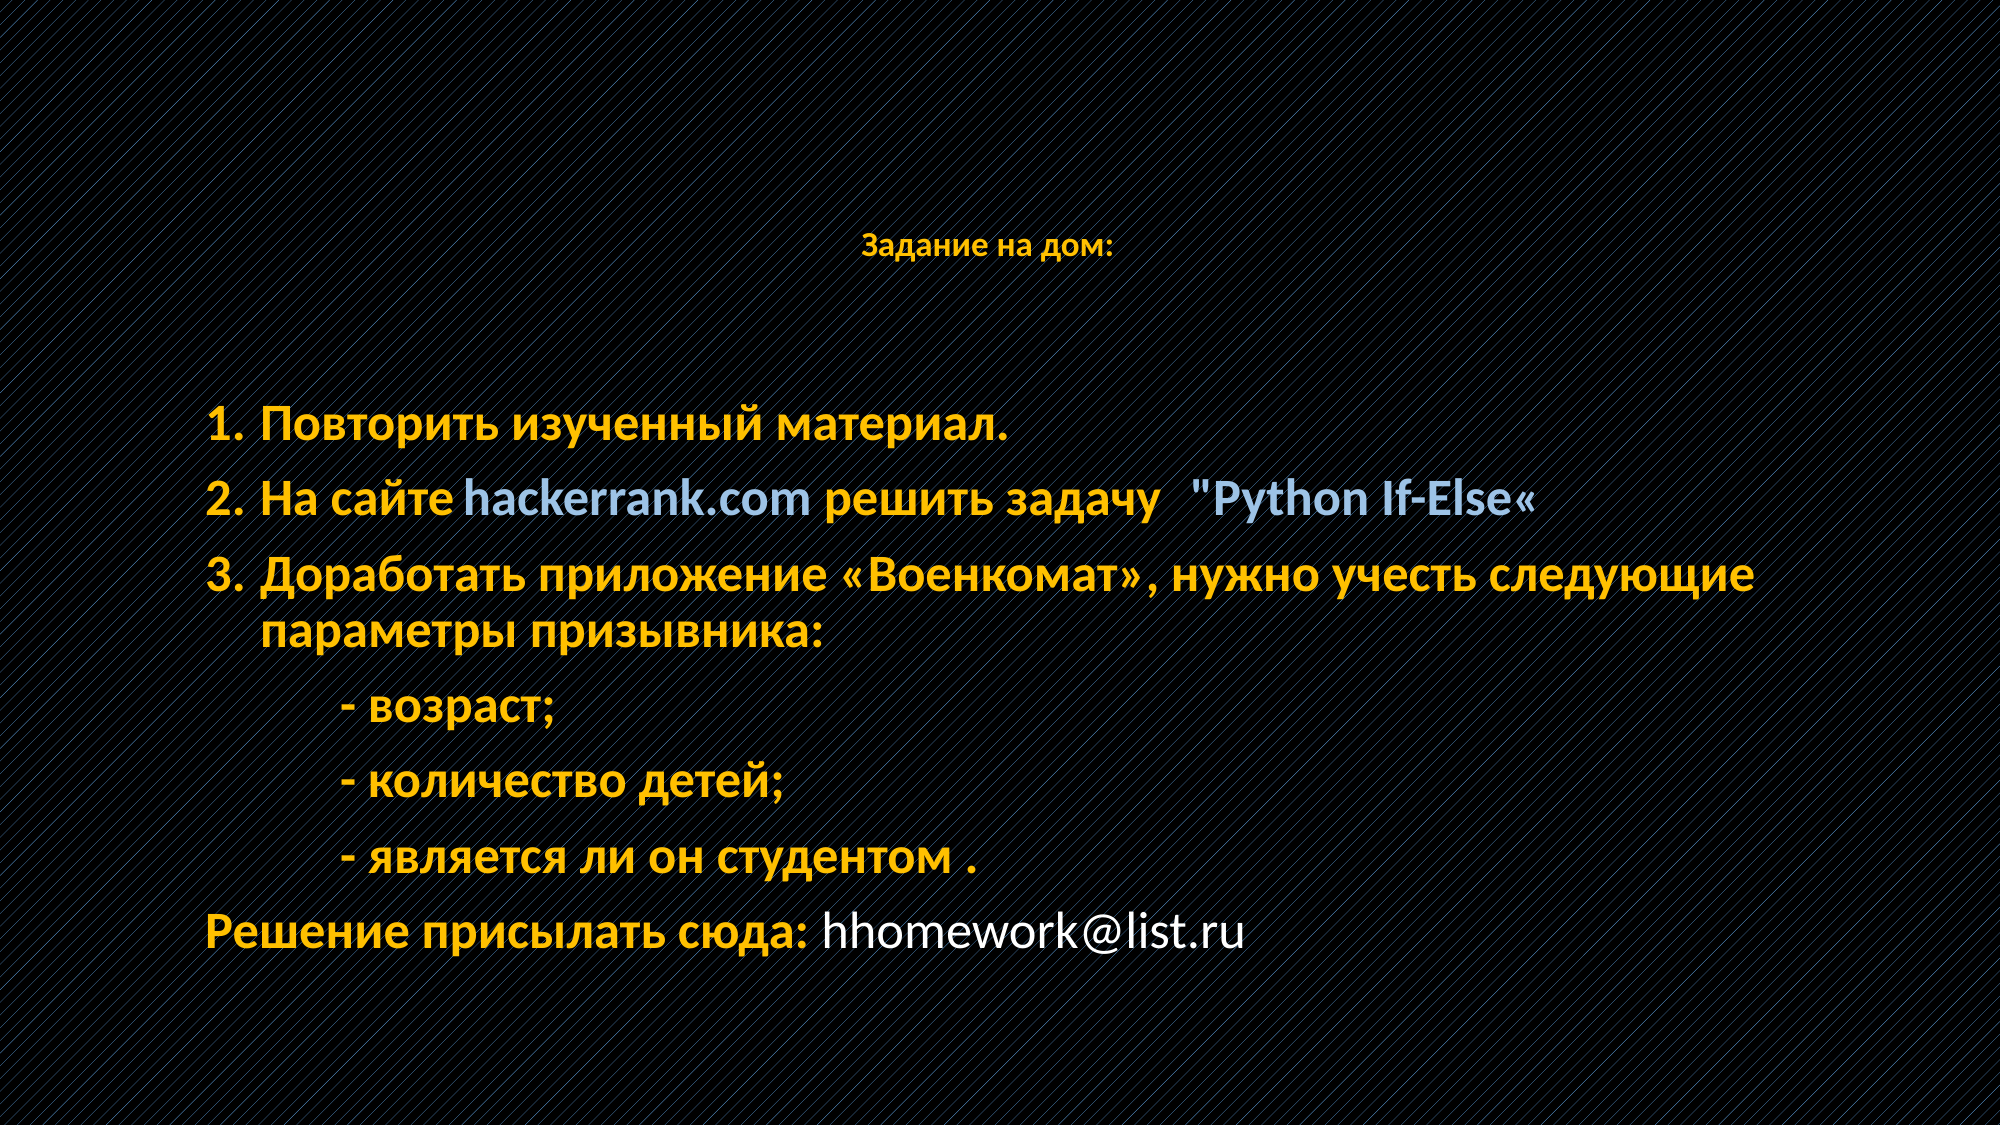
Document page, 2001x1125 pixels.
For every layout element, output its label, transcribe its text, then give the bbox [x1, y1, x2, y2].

title Задание на дом: [206, 104, 1769, 272]
subtitle Повторить изученный материал. На сайте hackerrank.com решить задачу "Python If-Else« Доработать приложение «Военкомат», нужно учесть следующие параметры призывника: - возраст; - количество детей; - является ли он студентом . Решение присылать сюда: hhomework@list.ru [190, 387, 1824, 972]
